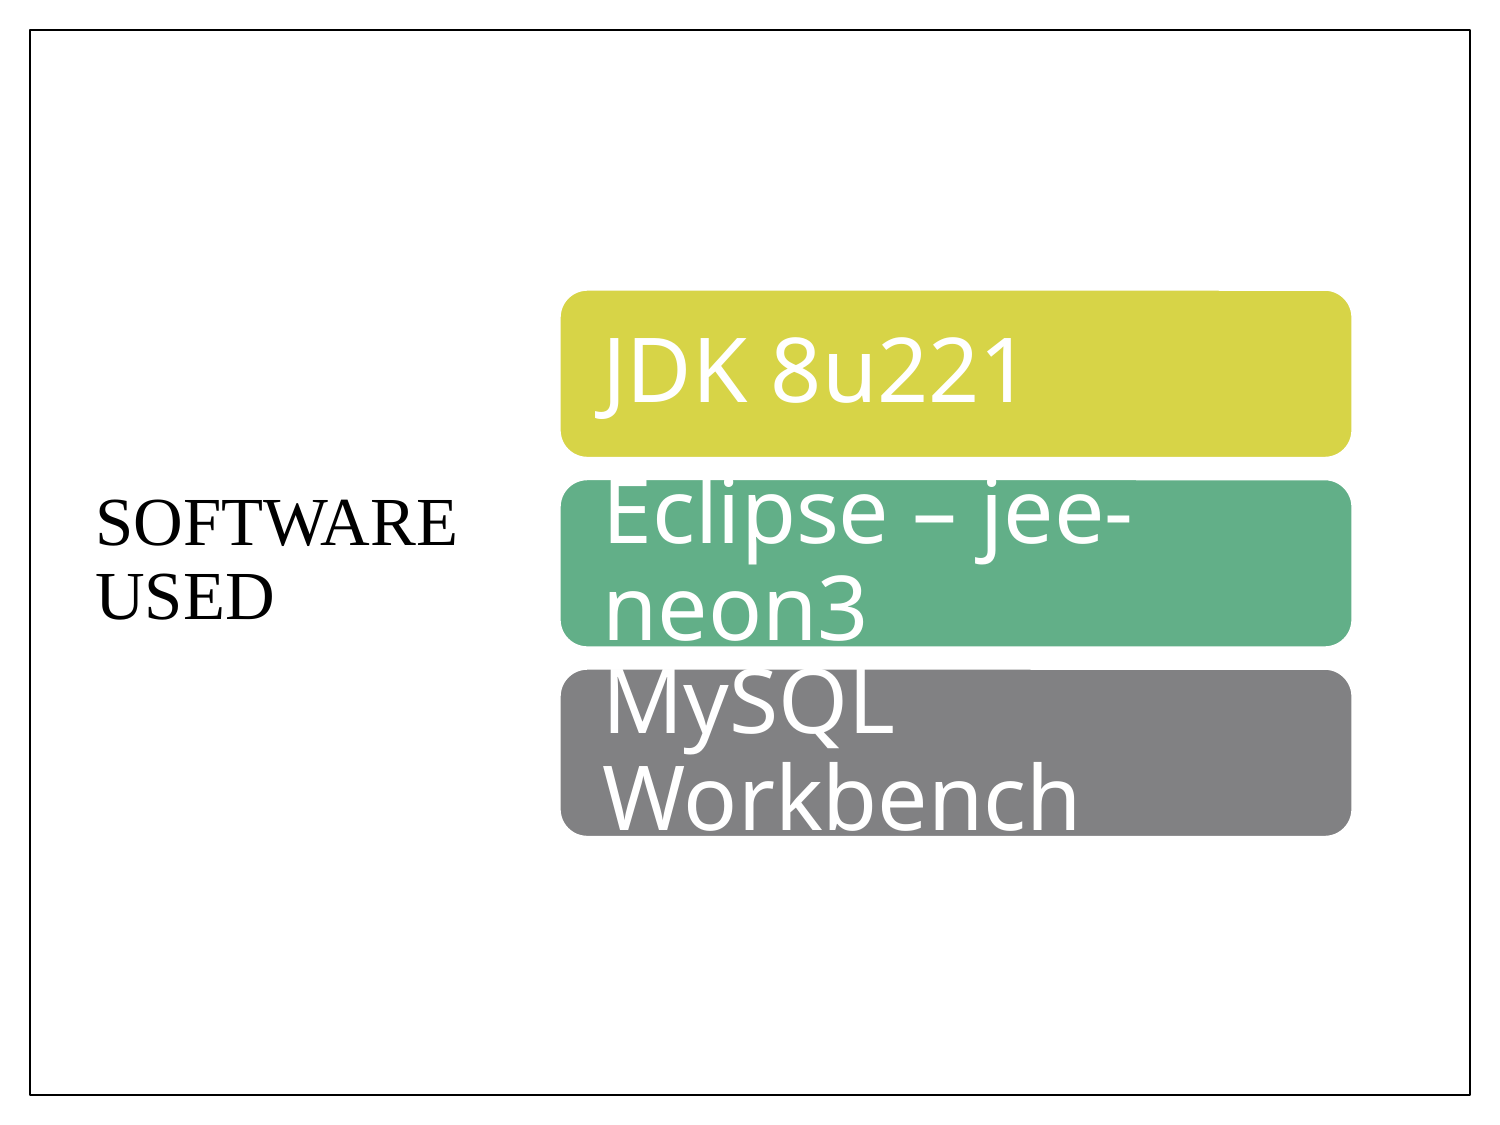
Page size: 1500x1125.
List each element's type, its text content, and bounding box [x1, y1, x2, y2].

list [558, 196, 1354, 931]
title SOFTWARE USED [80, 99, 495, 1020]
